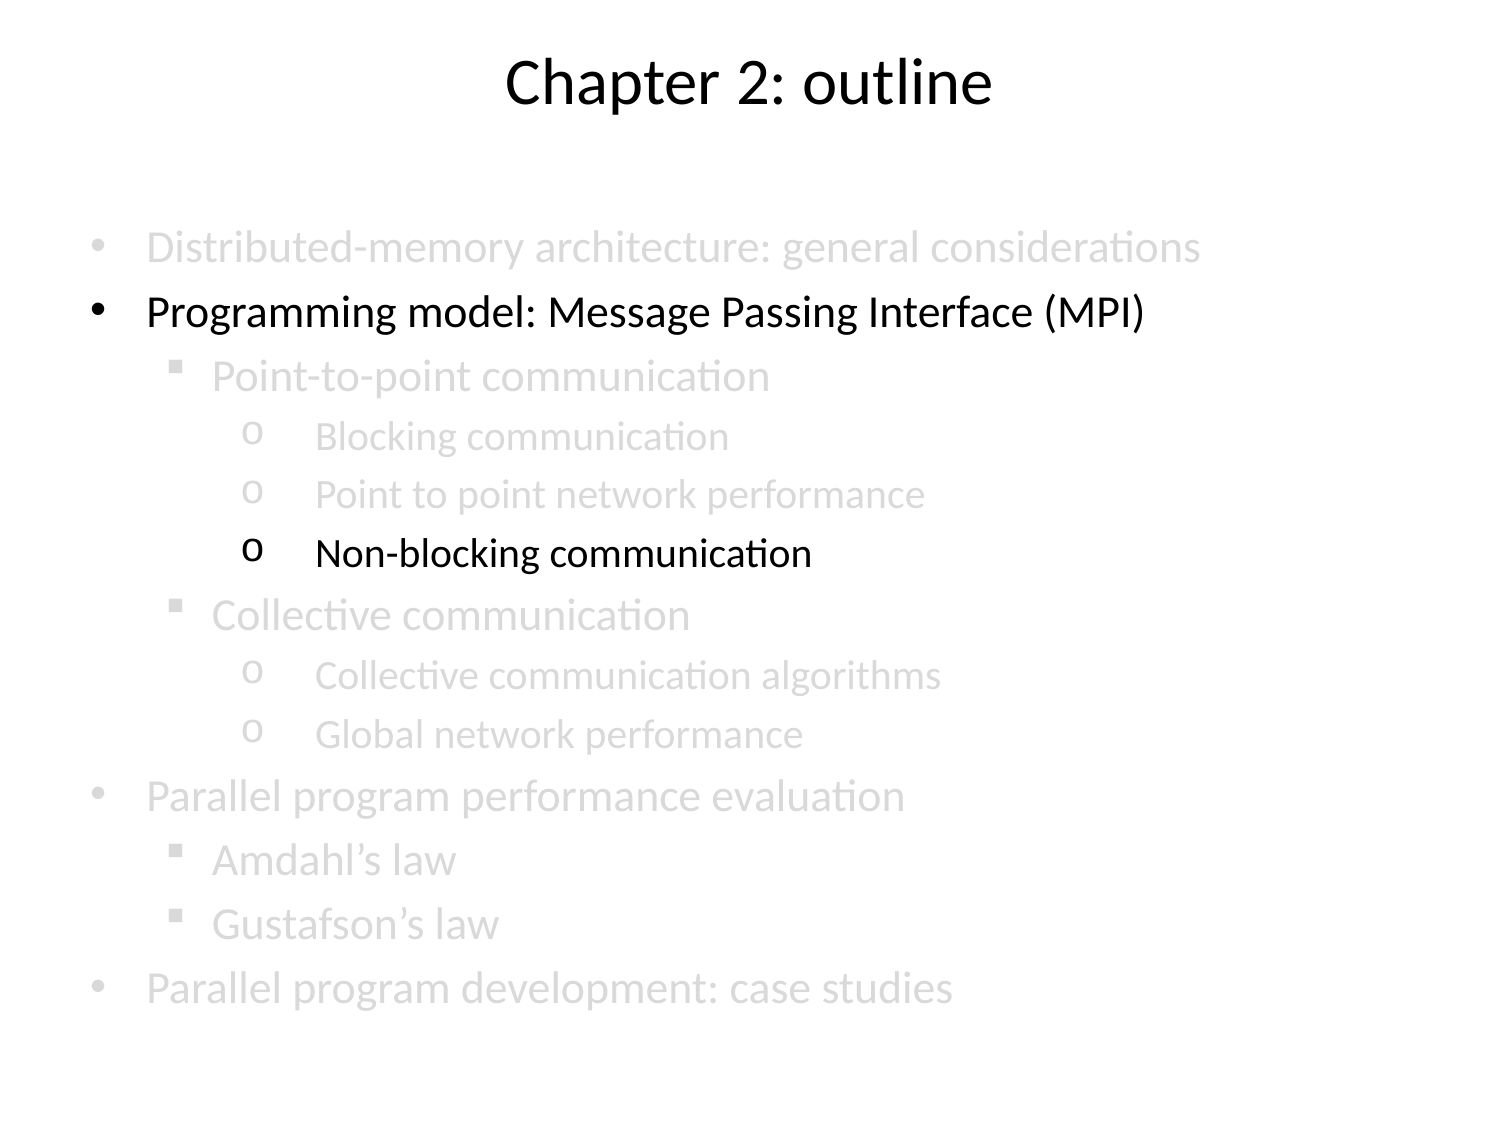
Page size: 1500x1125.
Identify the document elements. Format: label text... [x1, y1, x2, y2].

title Chapter 2: outline [75, 24, 1425, 130]
list Distributed-memory architecture: general considerations Programming model: Message Passing Interface (MPI) Point-to-point communication Blocking communication Point to point network performance Non-blocking communication Collective communication Collective communication algorithms Global network performance Parallel program performance evaluation Amdahl’s law Gustafson’s law Parallel program development: case studies [75, 209, 1425, 1073]
